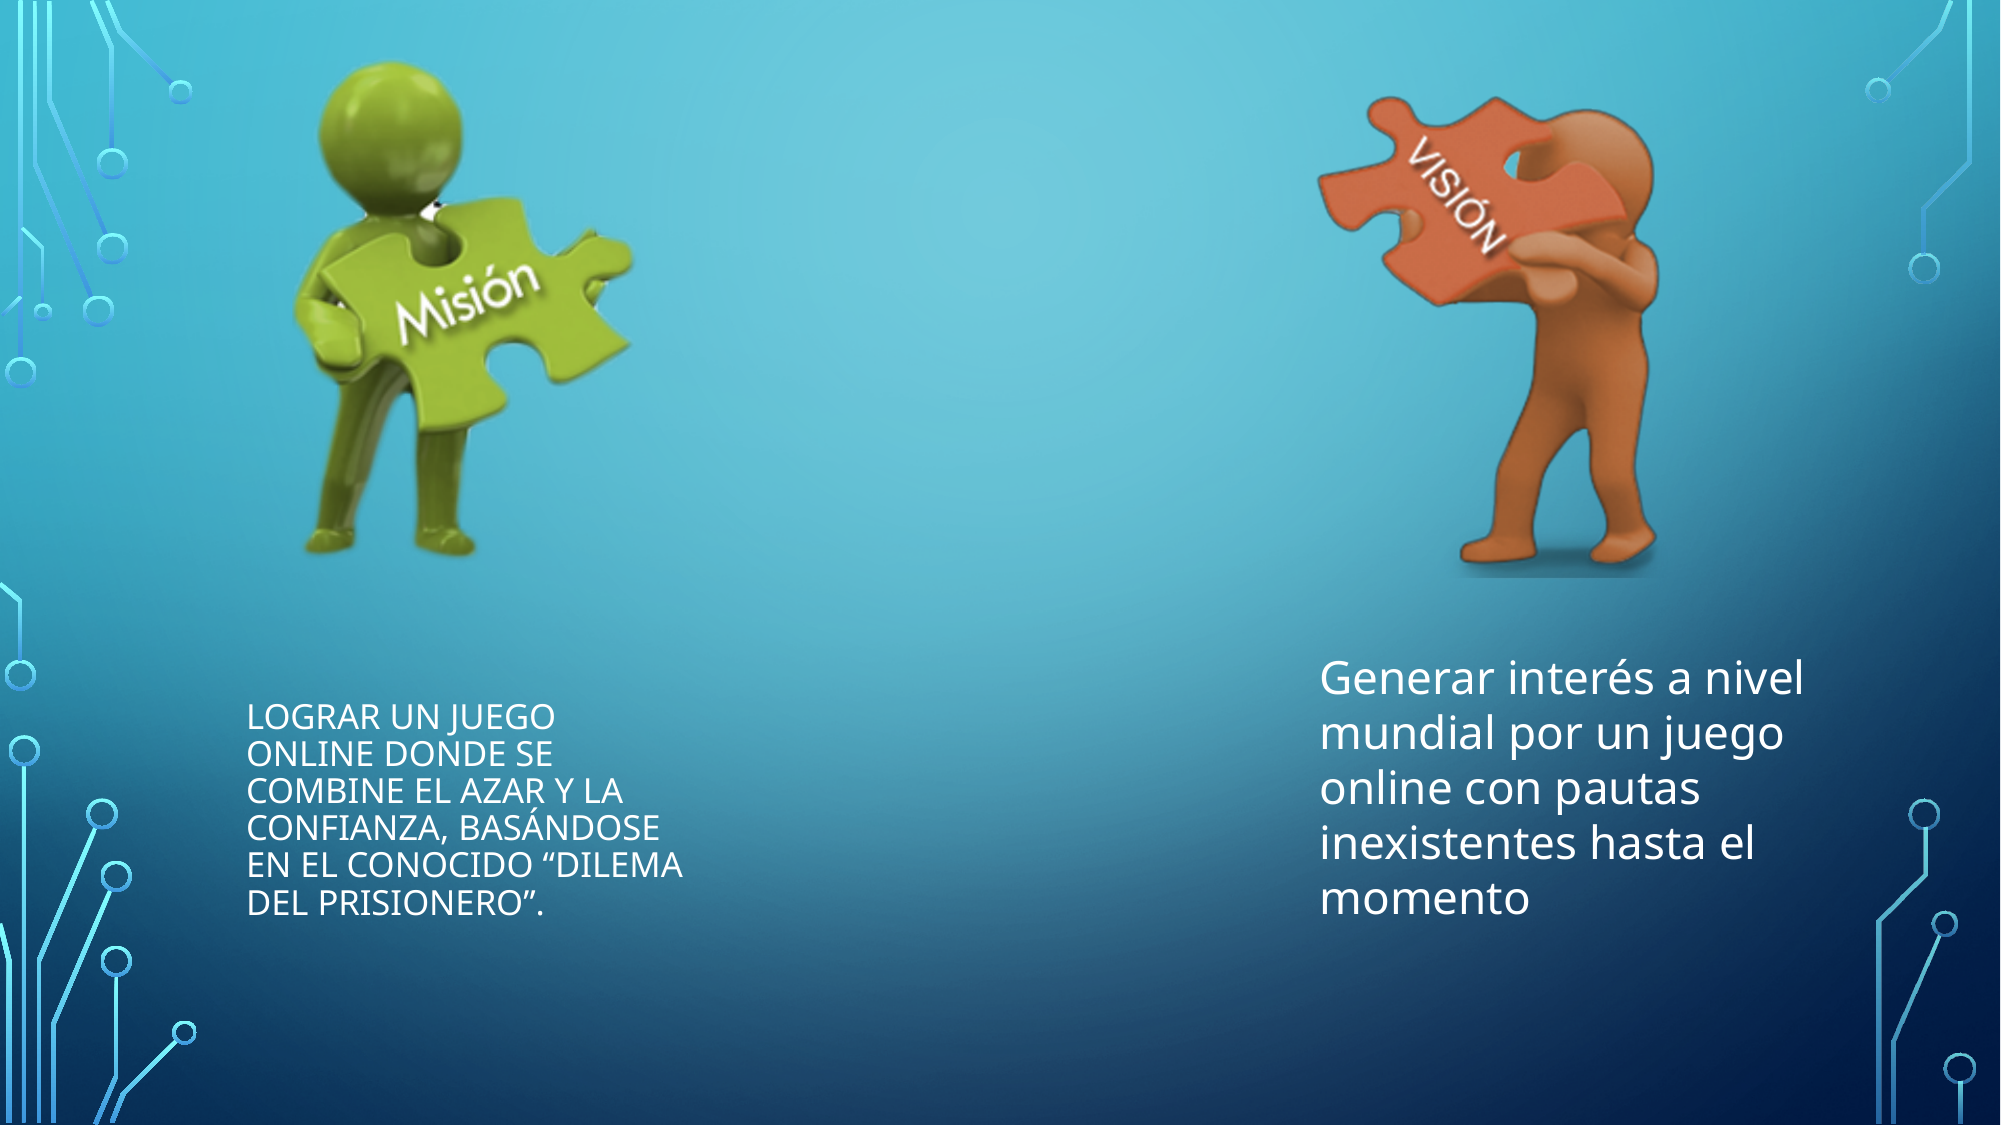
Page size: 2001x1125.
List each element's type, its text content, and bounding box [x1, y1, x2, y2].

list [824, 0, 1847, 812]
title Lograr un juego online donde se combine el azar y la confianza, basándose en el conocido “Dilema del Prisionero”. [231, 689, 702, 933]
picture [292, 55, 641, 565]
text_box Generar interés a nivel mundial por un juego online con pautas inexistentes hasta el momento [1304, 812, 1847, 931]
